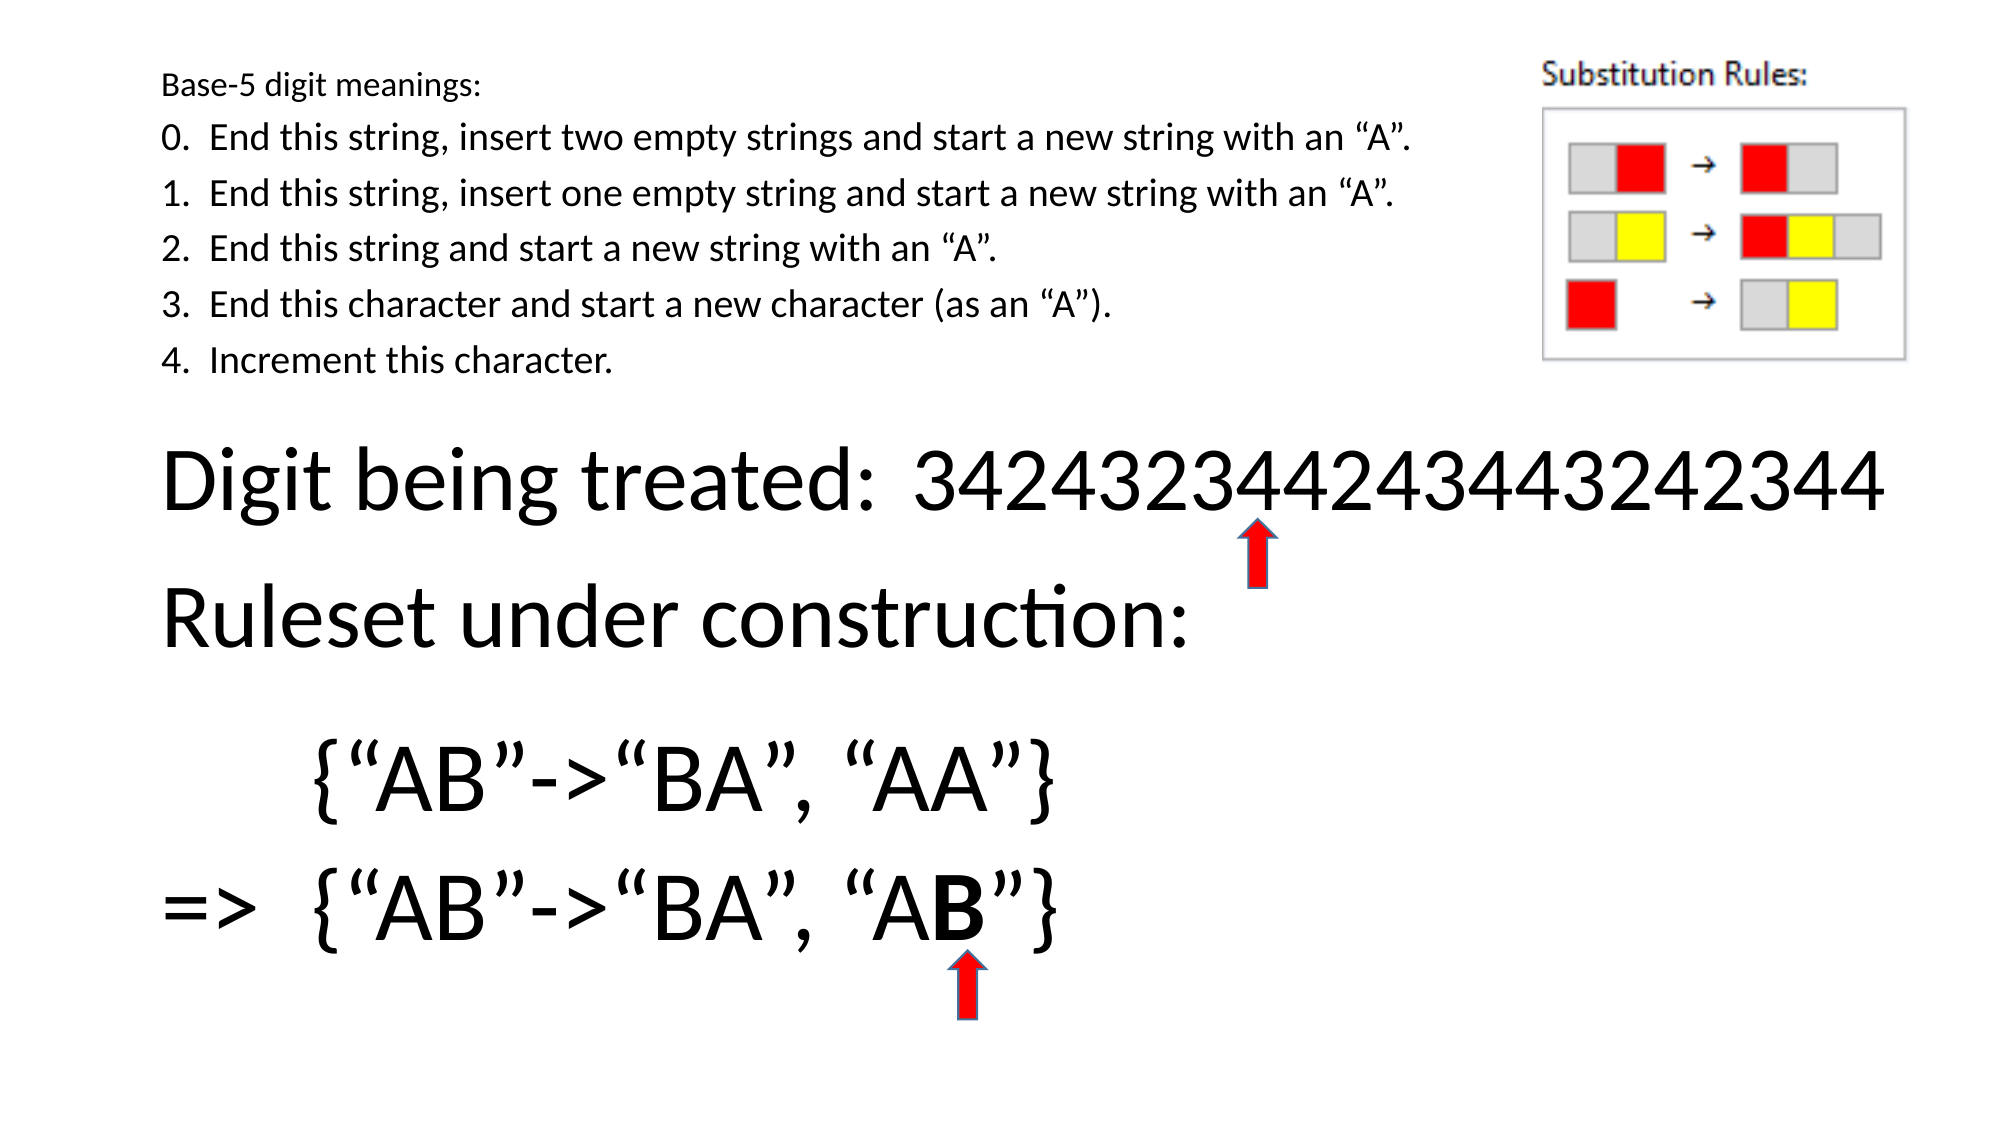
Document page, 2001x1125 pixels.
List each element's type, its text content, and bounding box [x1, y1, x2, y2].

text_box Digit being treated: 342432344243443242344 Ruleset under construction: {“AB”->“BA”, “AA”} => {“AB”->“BA”, “AB”} [145, 424, 1979, 1013]
list Base-5 digit meanings: 0. End this string, insert two empty strings and start a new string with an “A”. 1. End this string, insert one empty string and start a new string with an “A”. 2. End this string and start a new string with an “A”. 3. End this character and start a new character (as an “A”). 4. Increment this character. [146, 58, 1501, 392]
text_box [946, 948, 989, 1021]
picture [1542, 59, 1910, 367]
text_box [1236, 517, 1279, 589]
